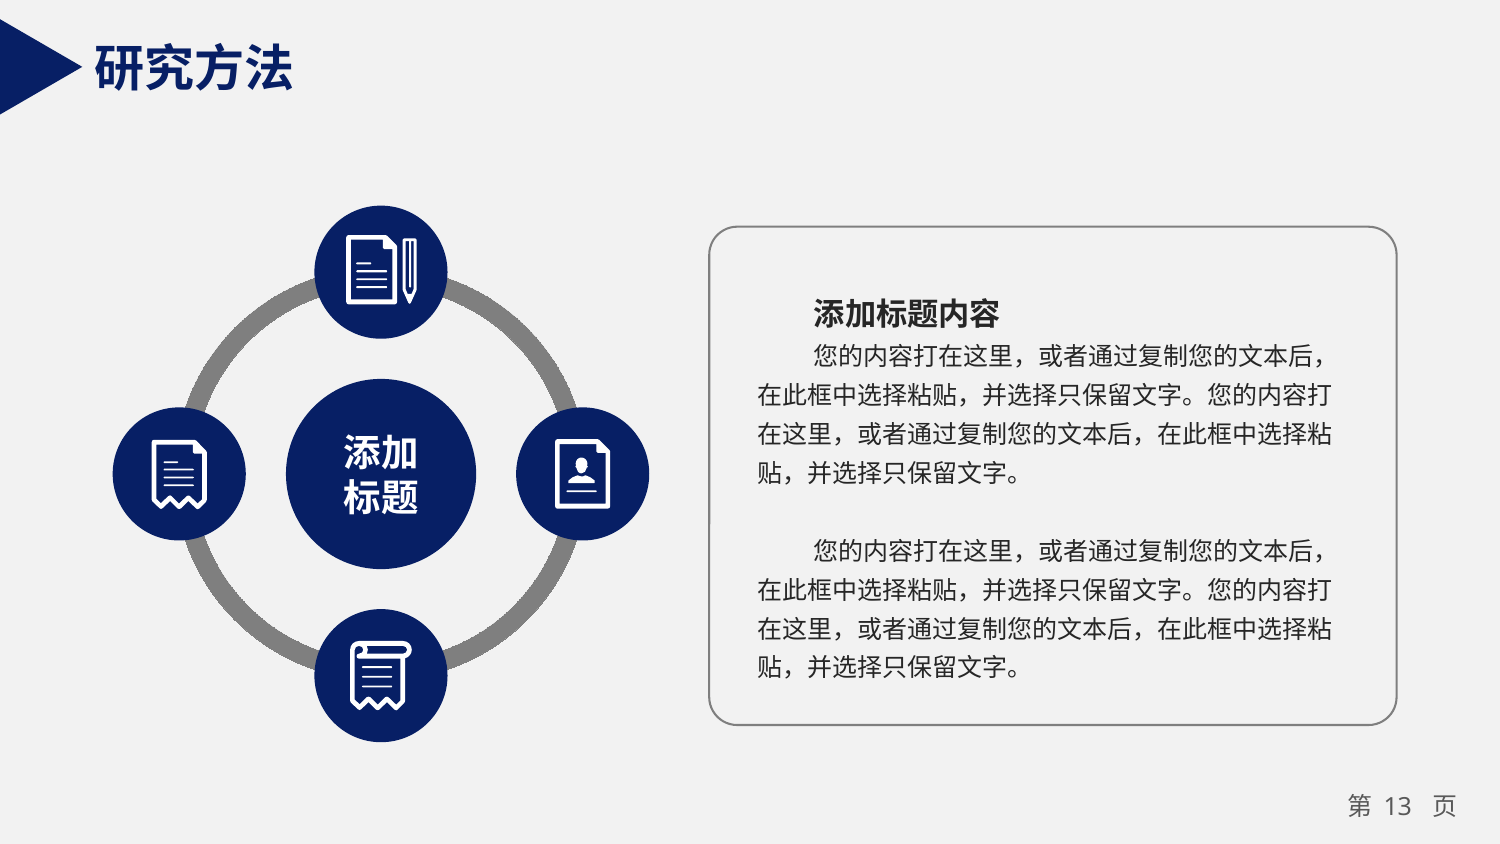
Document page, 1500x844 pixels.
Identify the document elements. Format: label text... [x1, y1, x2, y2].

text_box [112, 205, 650, 743]
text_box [709, 226, 1397, 725]
text_box 研究方法 [79, 29, 310, 105]
text_box [0, 19, 83, 115]
